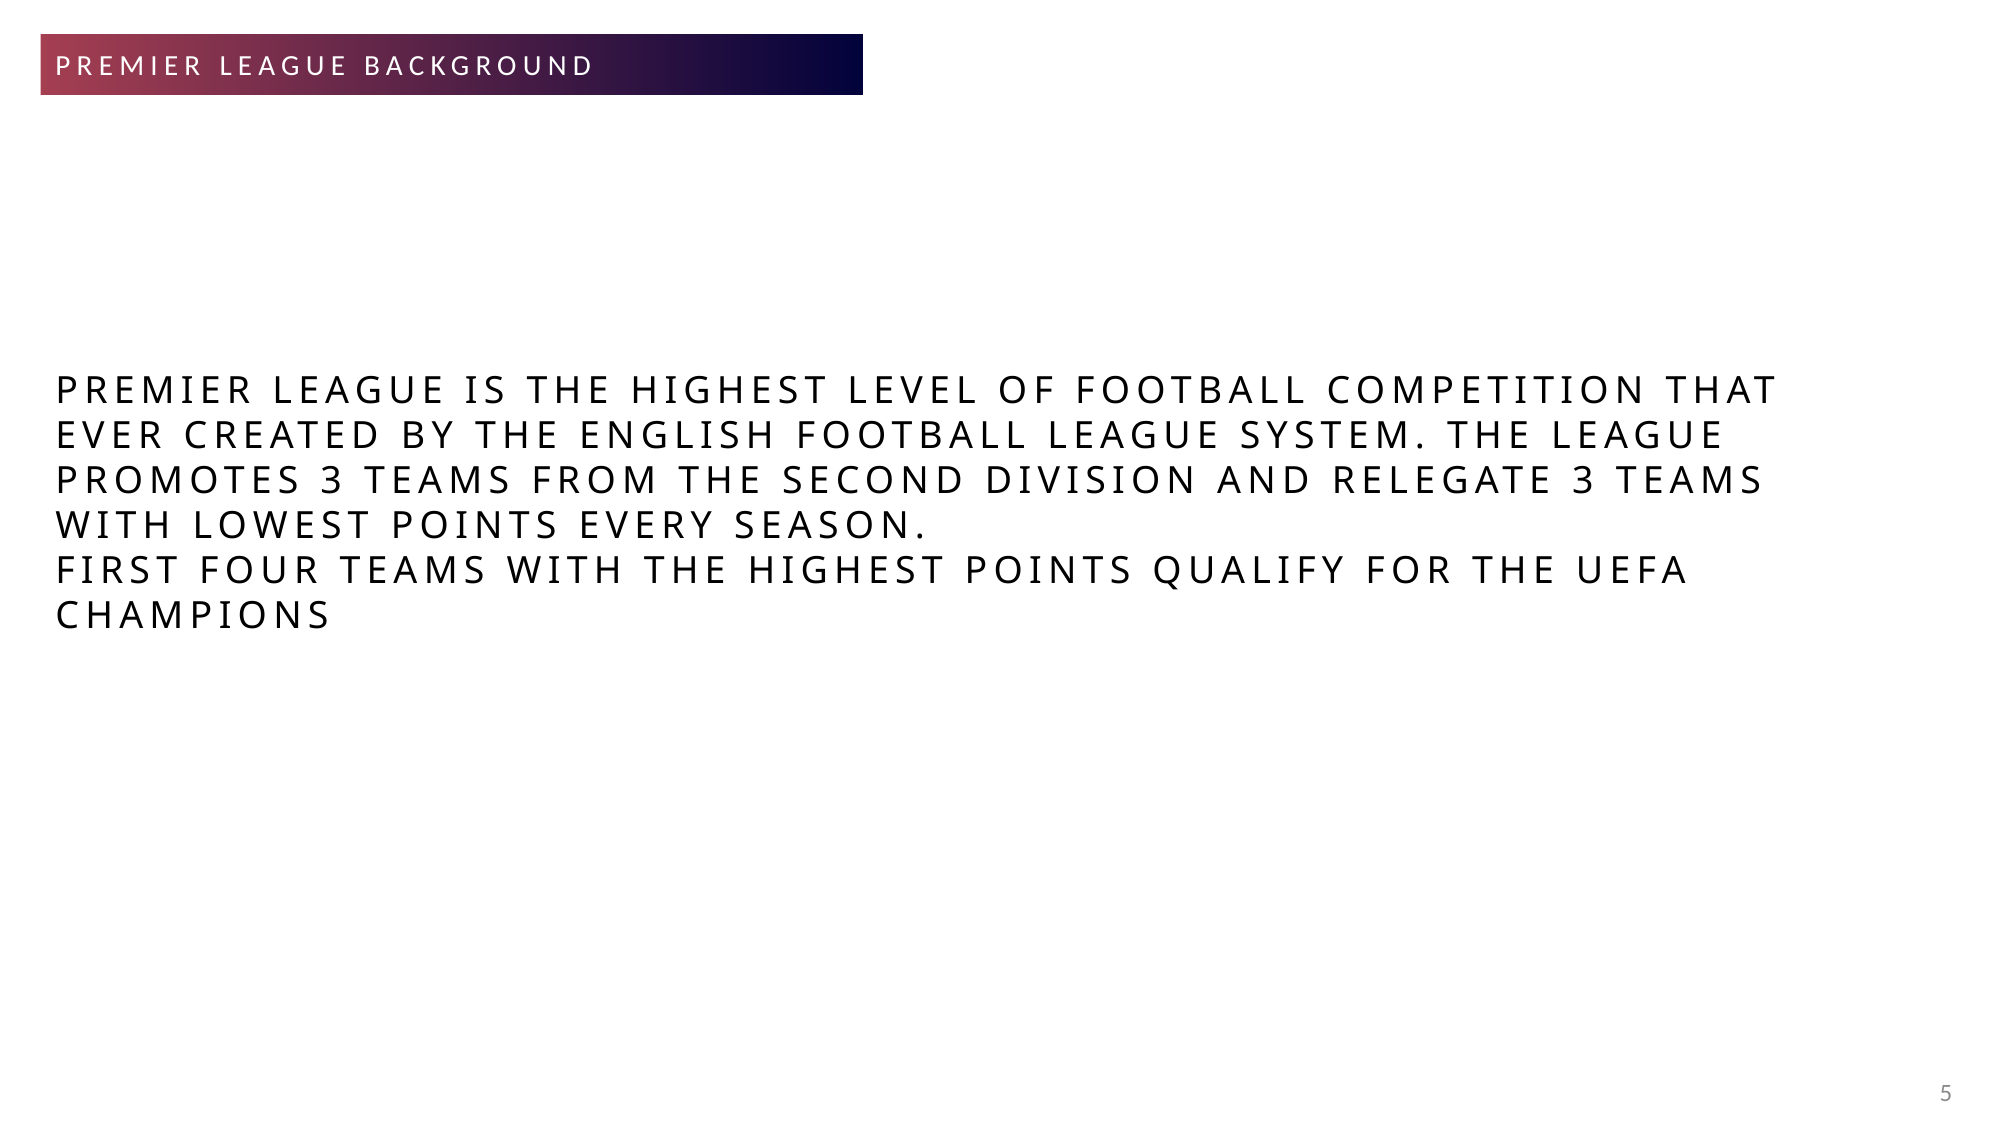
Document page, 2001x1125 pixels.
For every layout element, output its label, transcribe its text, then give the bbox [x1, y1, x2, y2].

list Premier league Background [40, 34, 863, 95]
slide_number 5 [1894, 1061, 1968, 1121]
title Premier League is the highest level of football competition that ever created by the English football league system. The league promotes 3 teams from the second division and relegate 3 teams with lowest points every season. First four teams with the highest points qualify for the UEFA Champions [40, 273, 1823, 644]
